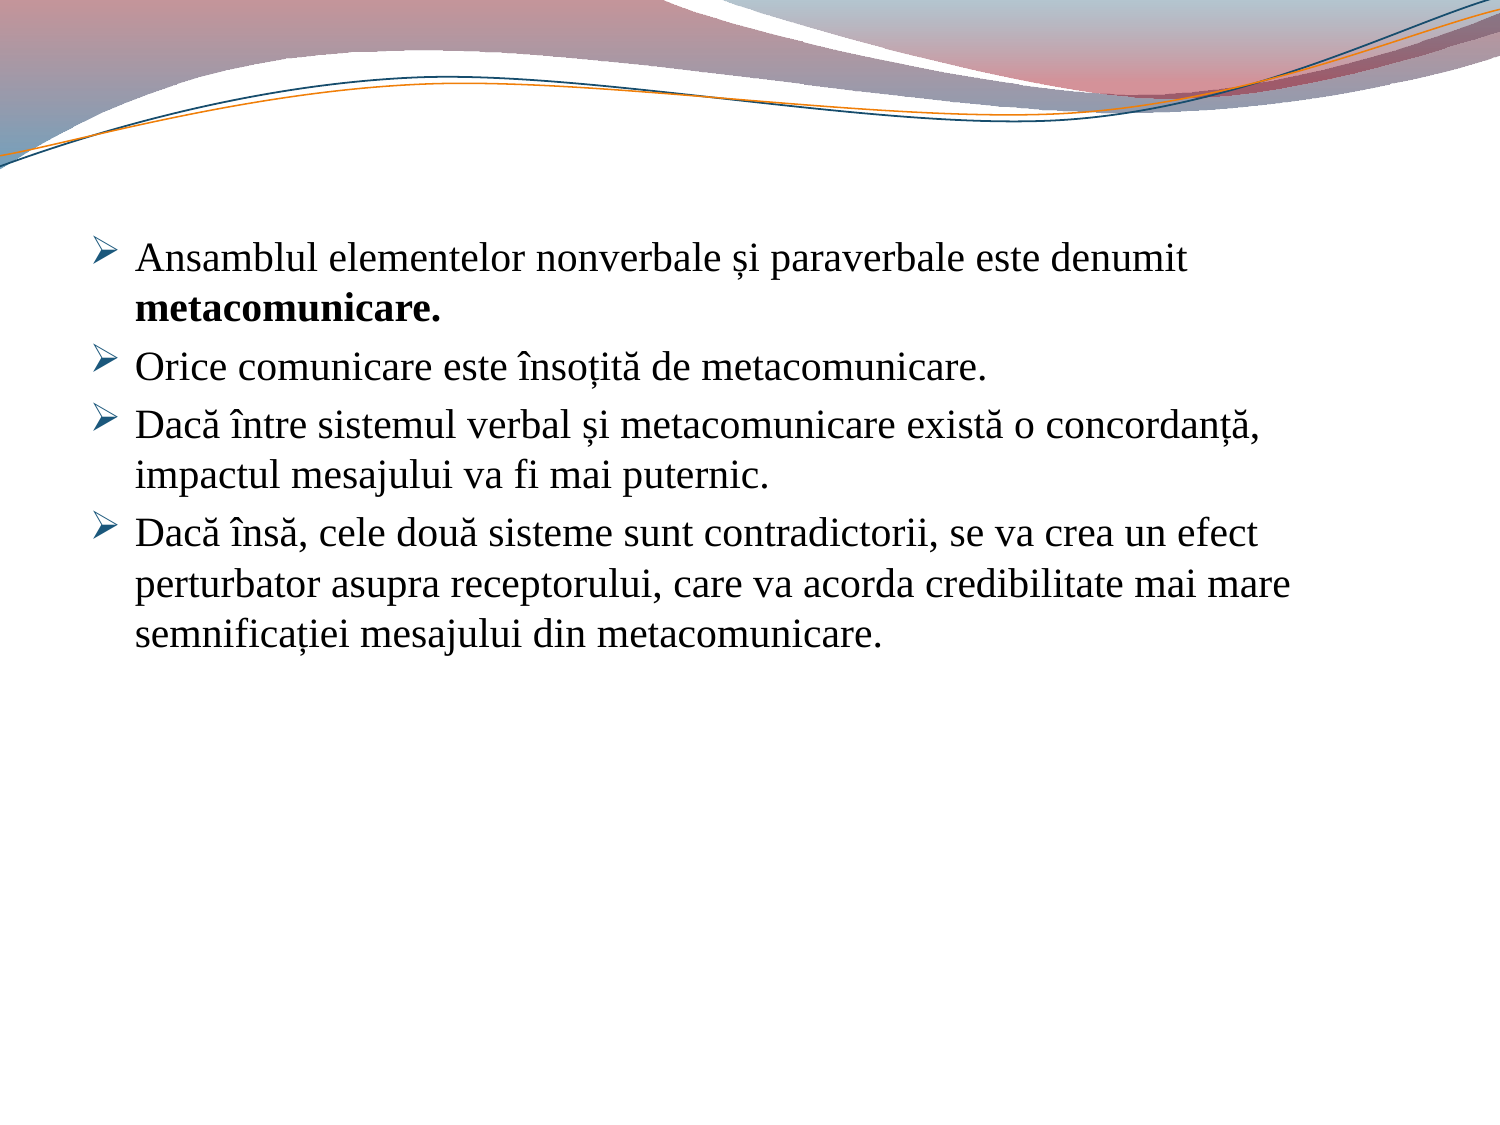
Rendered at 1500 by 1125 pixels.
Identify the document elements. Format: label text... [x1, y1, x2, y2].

list Ansamblul elementelor nonverbale și paraverbale este denumit metacomunicare. Orice comunicare este însoțită de metacomunicare. Dacă între sistemul verbal și metacomunicare există o concordanță, impactul mesajului va fi mai puternic. Dacă însă, cele două sisteme sunt contradictorii, se va crea un efect perturbator asupra receptorului, care va acorda credibilitate mai mare semnificației mesajului din metacomunicare. [75, 164, 1425, 1038]
